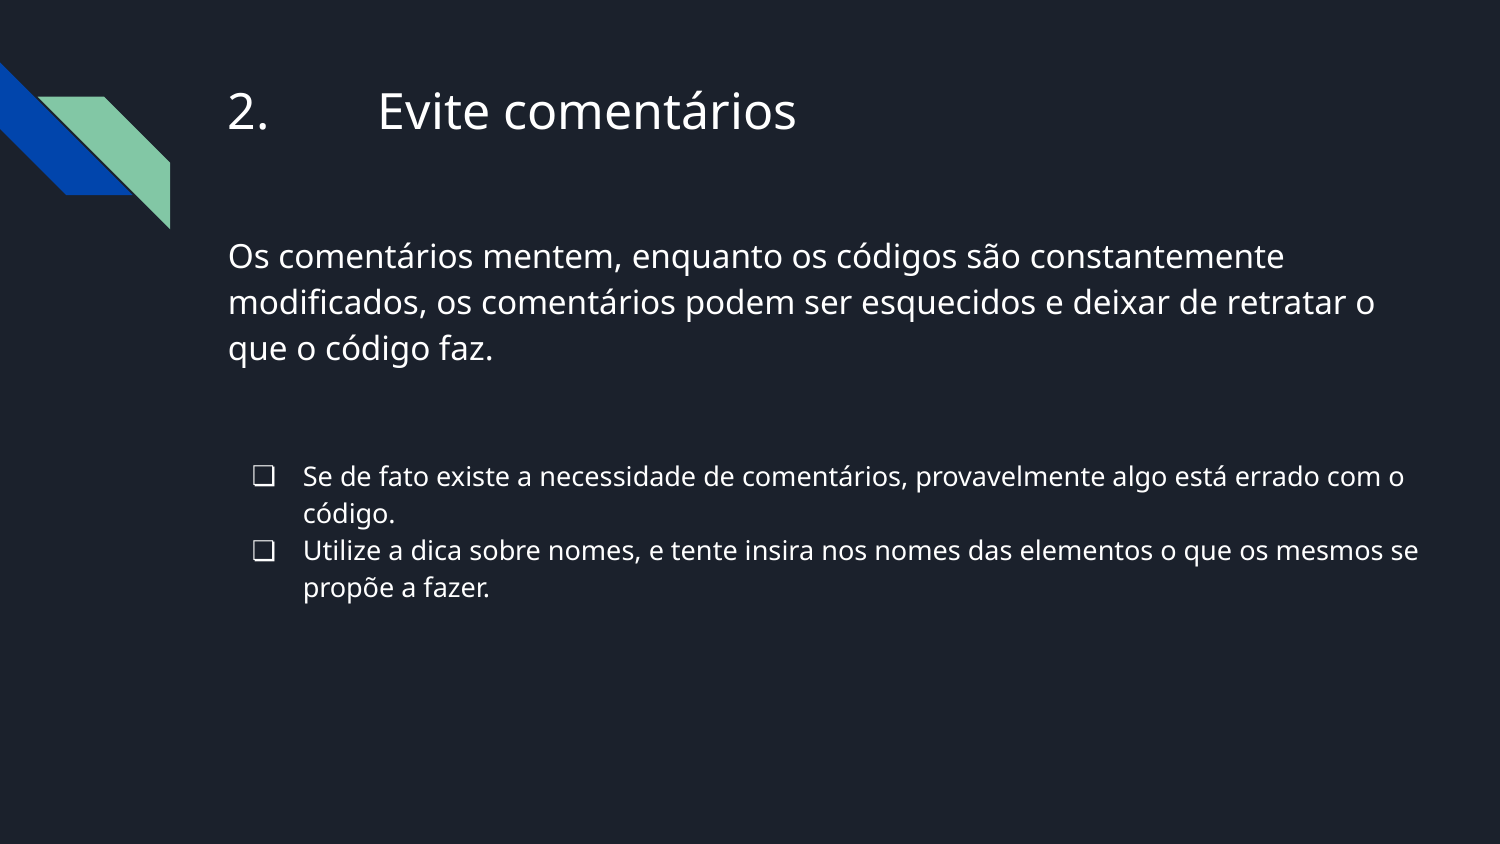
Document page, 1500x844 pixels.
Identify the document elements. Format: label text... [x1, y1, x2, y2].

list Os comentários mentem, enquanto os códigos são constantemente modificados, os comentários podem ser esquecidos e deixar de retratar o que o código faz. Se de fato existe a necessidade de comentários, provavelmente algo está errado com o código. Utilize a dica sobre nomes, e tente insira nos nomes das elementos o que os mesmos se propõe a fazer. [212, 214, 1435, 734]
title 2. Evite comentários [212, 64, 1368, 214]
